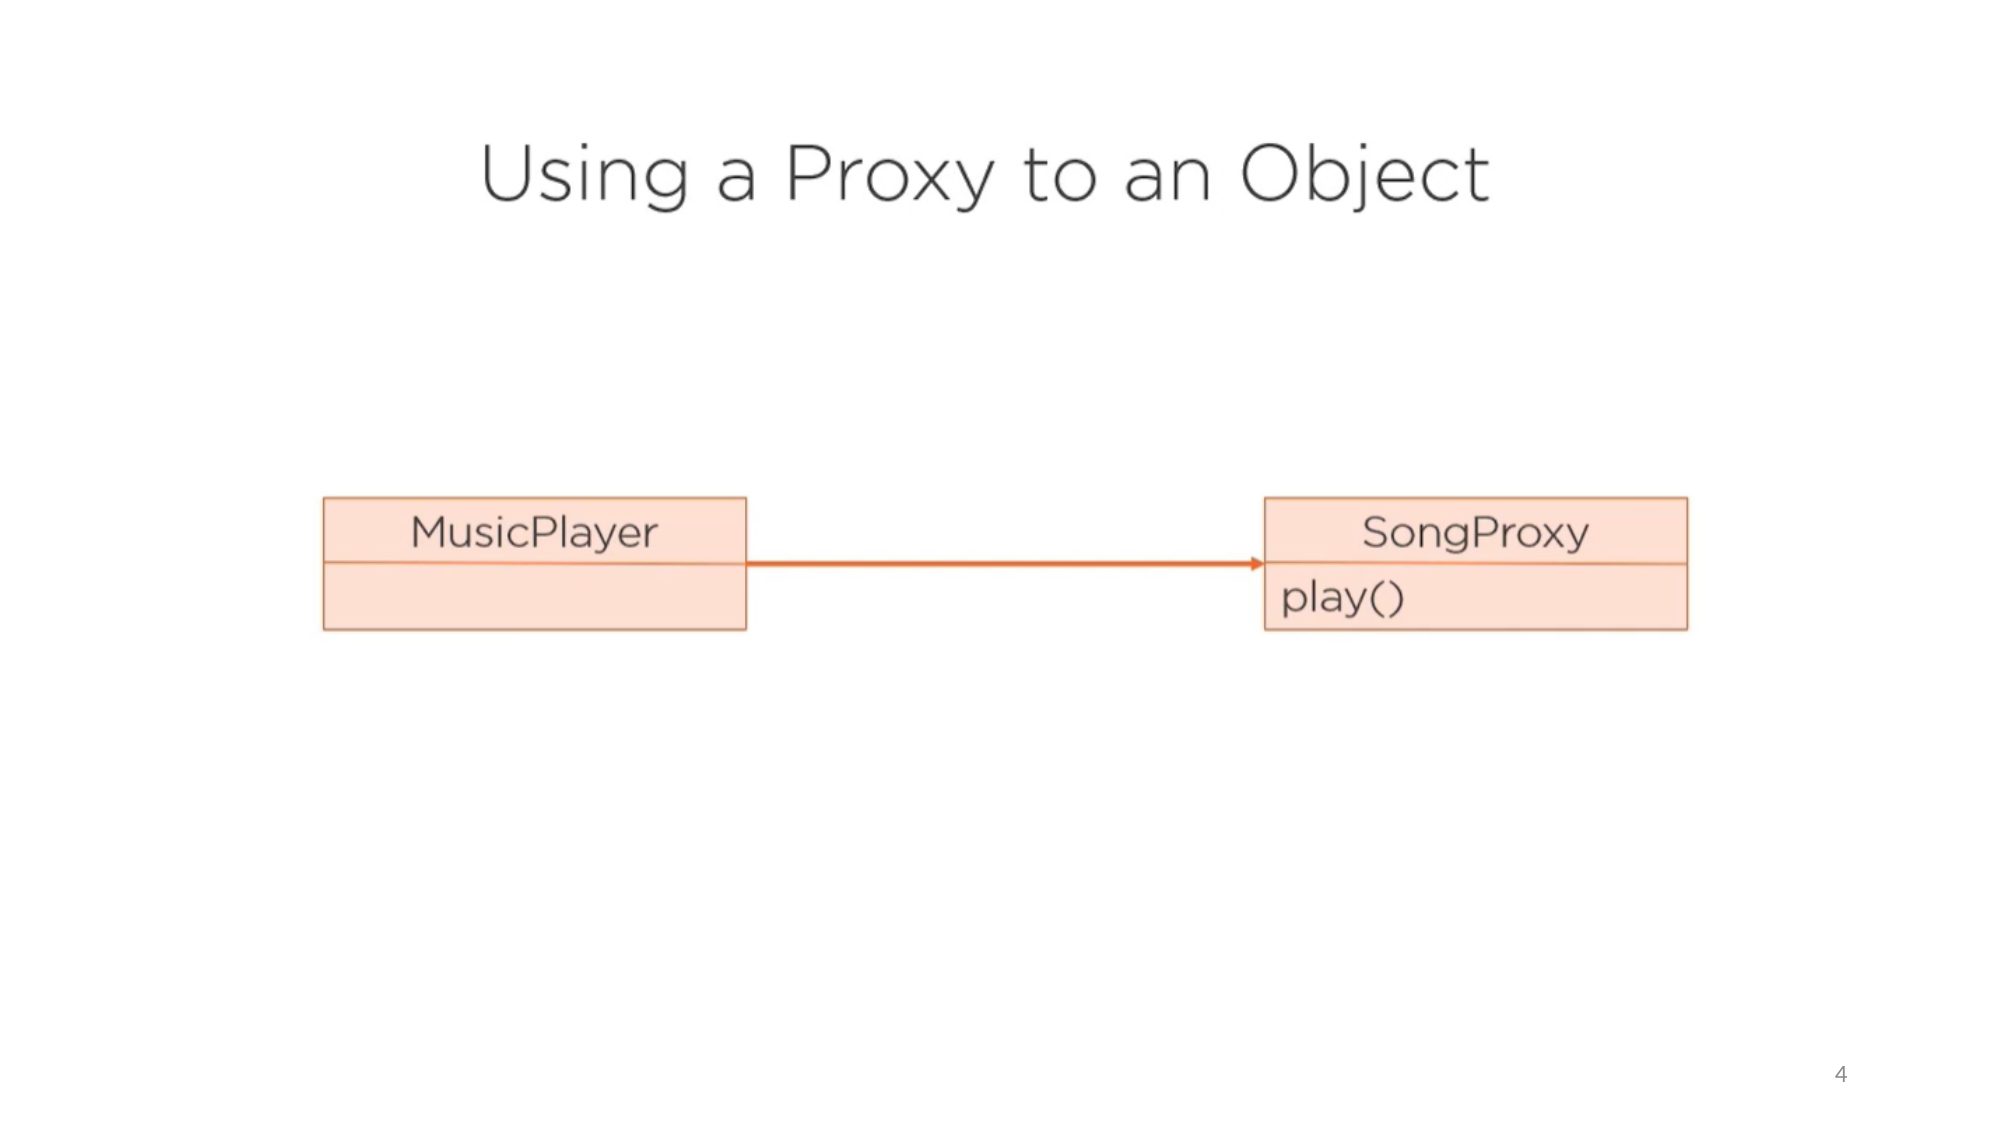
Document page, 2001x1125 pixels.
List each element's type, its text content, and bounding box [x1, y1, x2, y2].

picture [0, 58, 2000, 1066]
slide_number 4 [1412, 1066, 1863, 1103]
